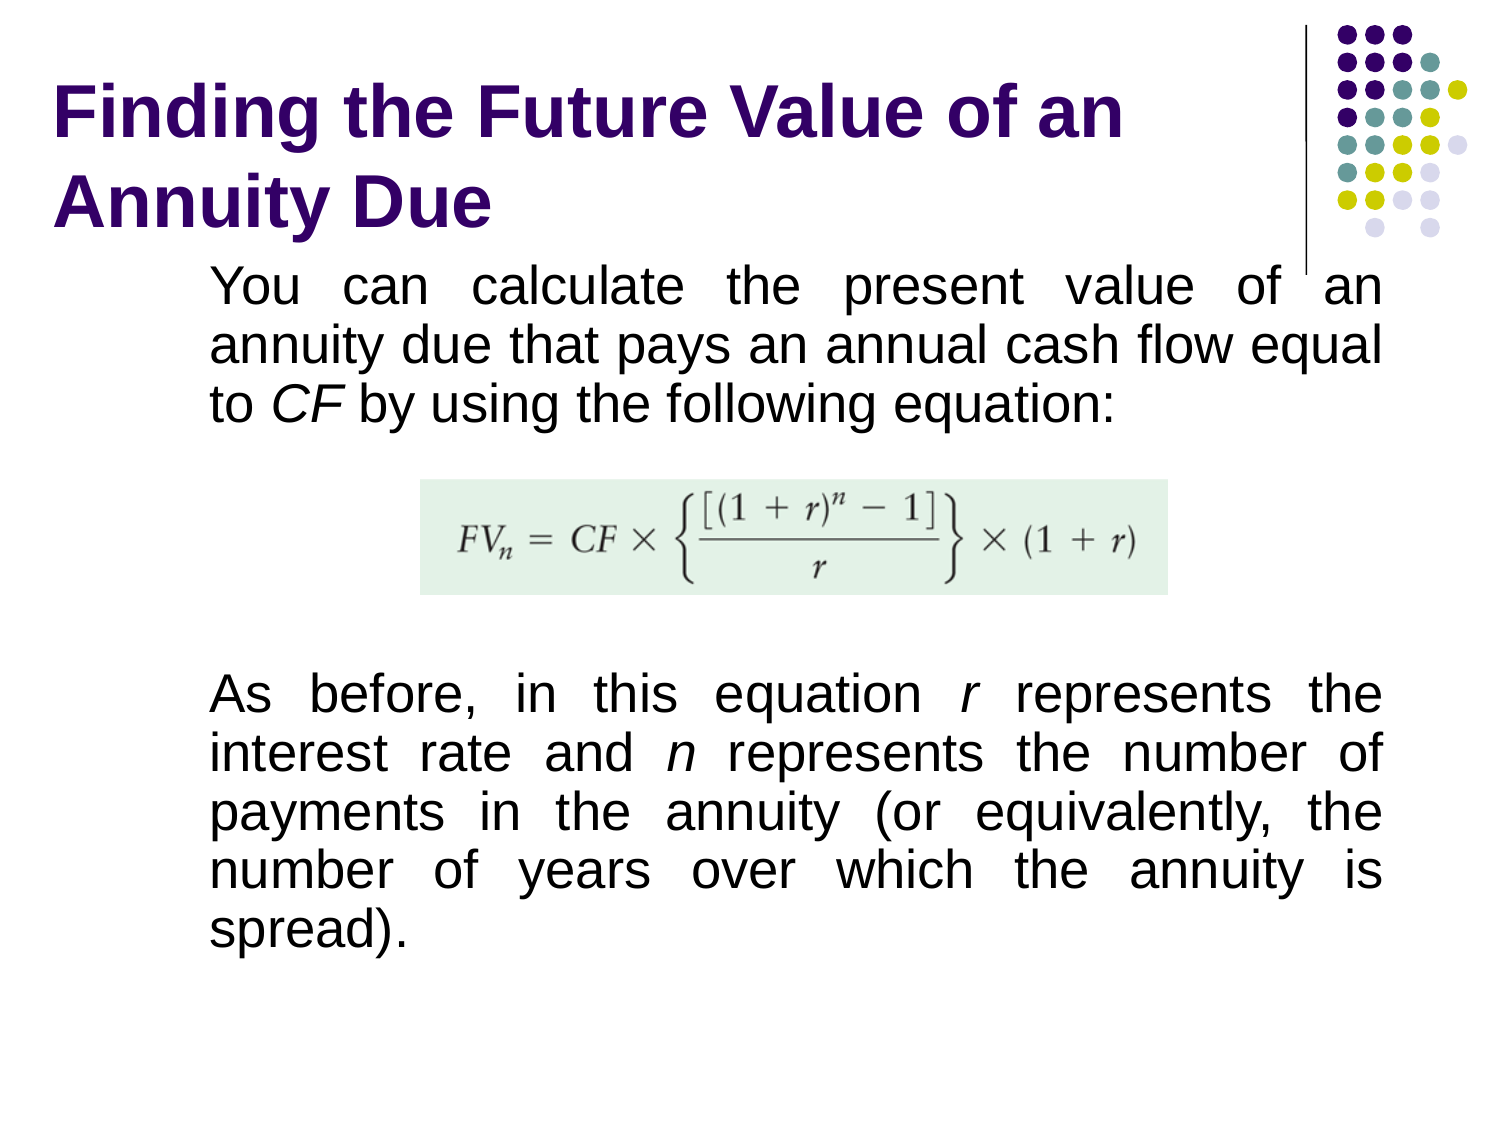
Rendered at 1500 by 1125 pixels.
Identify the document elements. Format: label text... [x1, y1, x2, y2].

list You can calculate the present value of an annuity due that pays an annual cash flow equal to CF by using the following equation: As before, in this equation r represents the interest rate and n represents the number of payments in the annuity (or equivalently, the number of years over which the annuity is spread). [187, 249, 1400, 974]
picture [420, 479, 1168, 595]
title Finding the Future Value of an Annuity Due [37, 37, 1300, 250]
